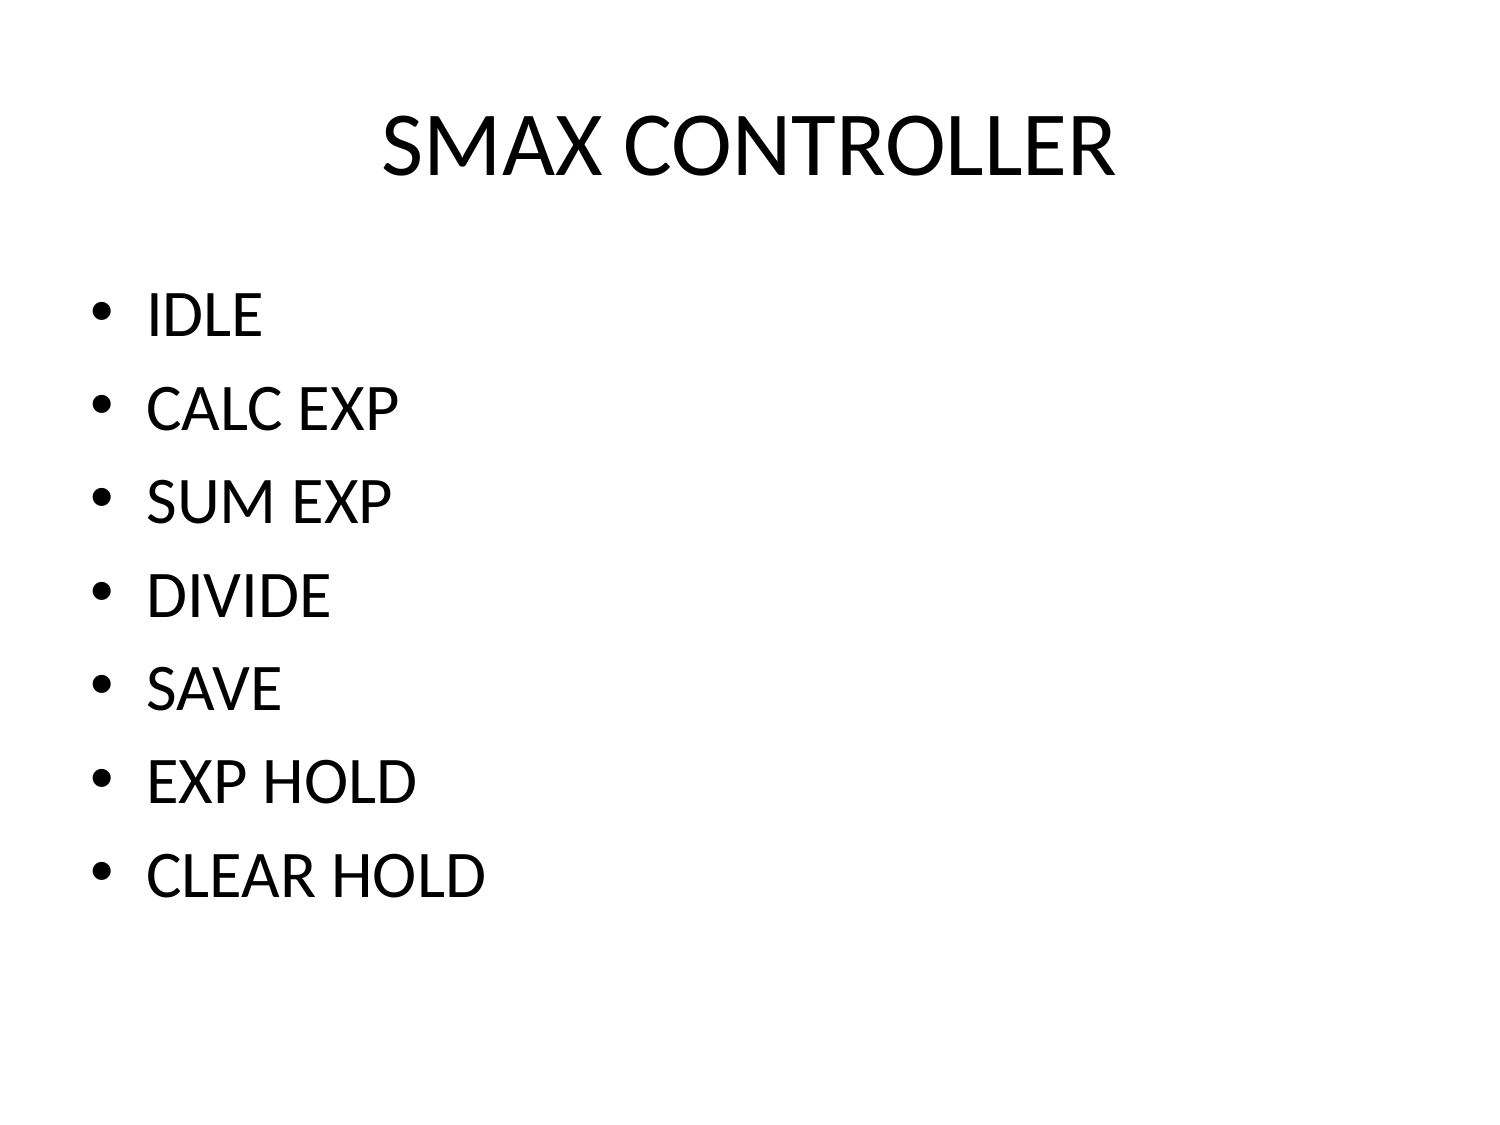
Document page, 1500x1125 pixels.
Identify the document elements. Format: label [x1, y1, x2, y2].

list [75, 262, 1425, 1005]
title [75, 45, 1425, 233]
